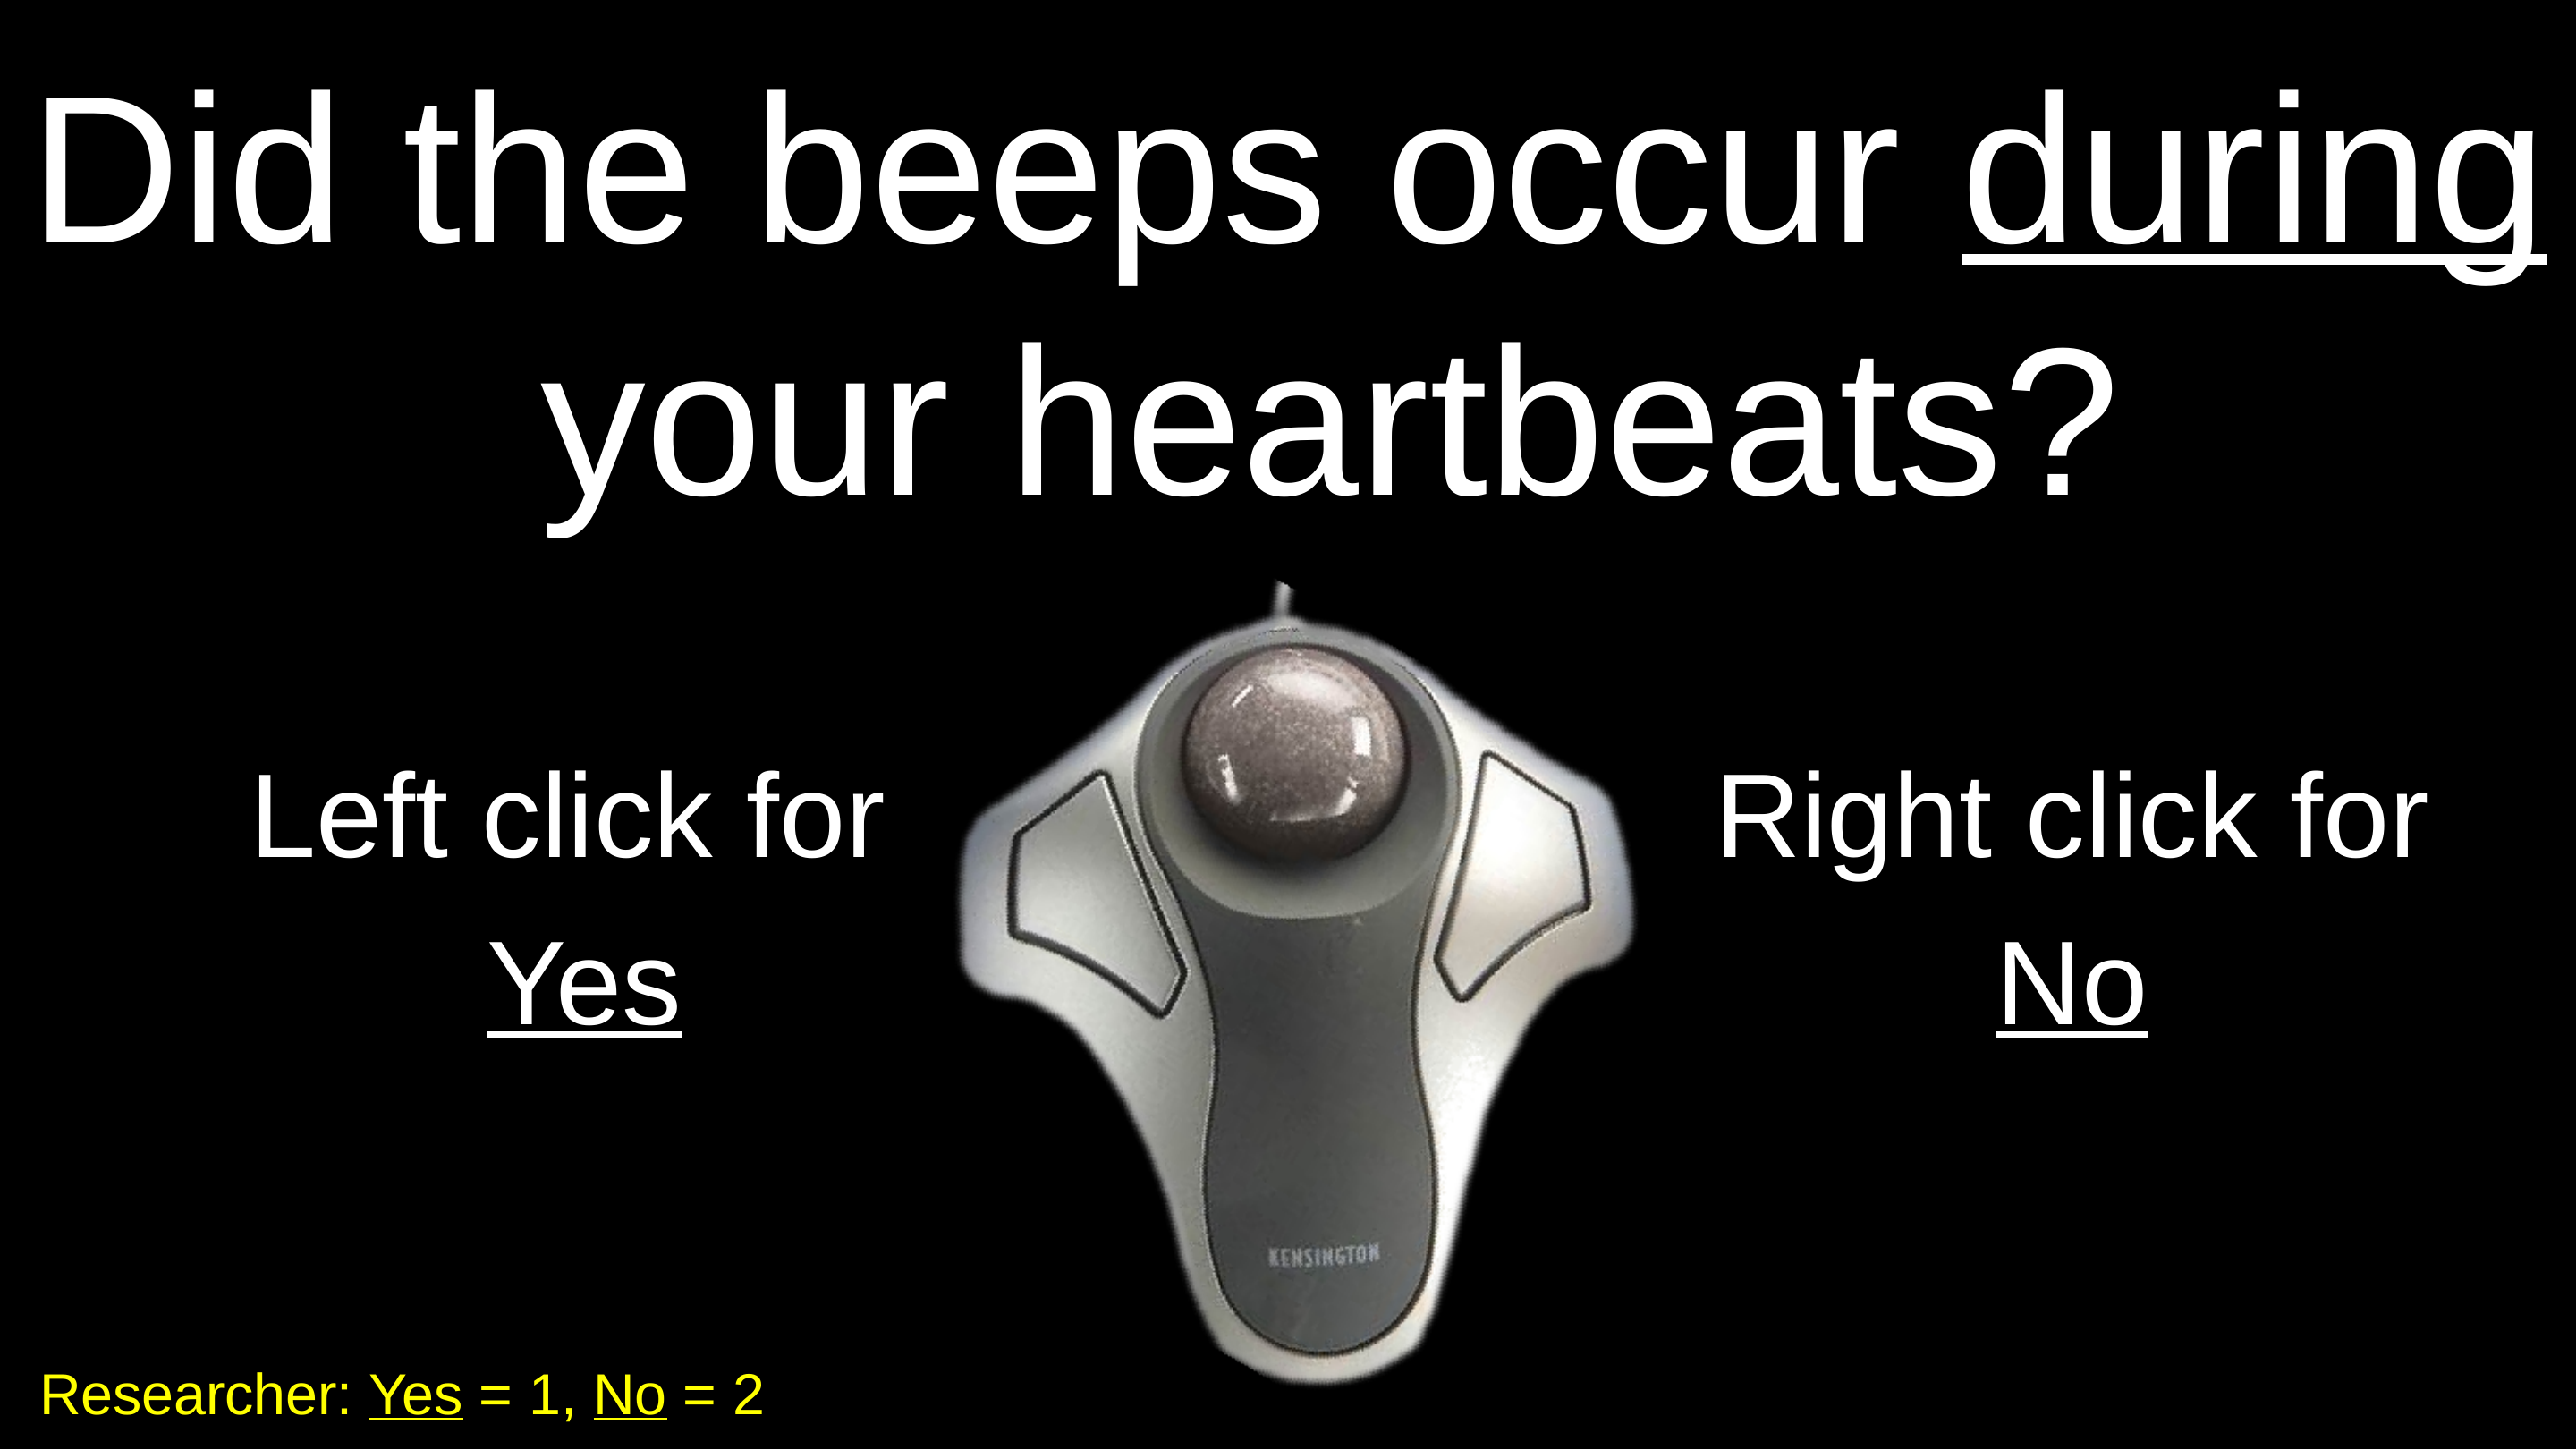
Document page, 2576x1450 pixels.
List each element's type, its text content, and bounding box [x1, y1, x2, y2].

text_box Left click for Yes [222, 648, 909, 1140]
text_box Researcher: Yes = 1, No = 2 [26, 1350, 779, 1433]
list Did the beeps occur during your heartbeats? [0, 0, 2576, 570]
picture [787, 496, 1681, 1449]
text_box Right click for No [1681, 648, 2464, 1140]
